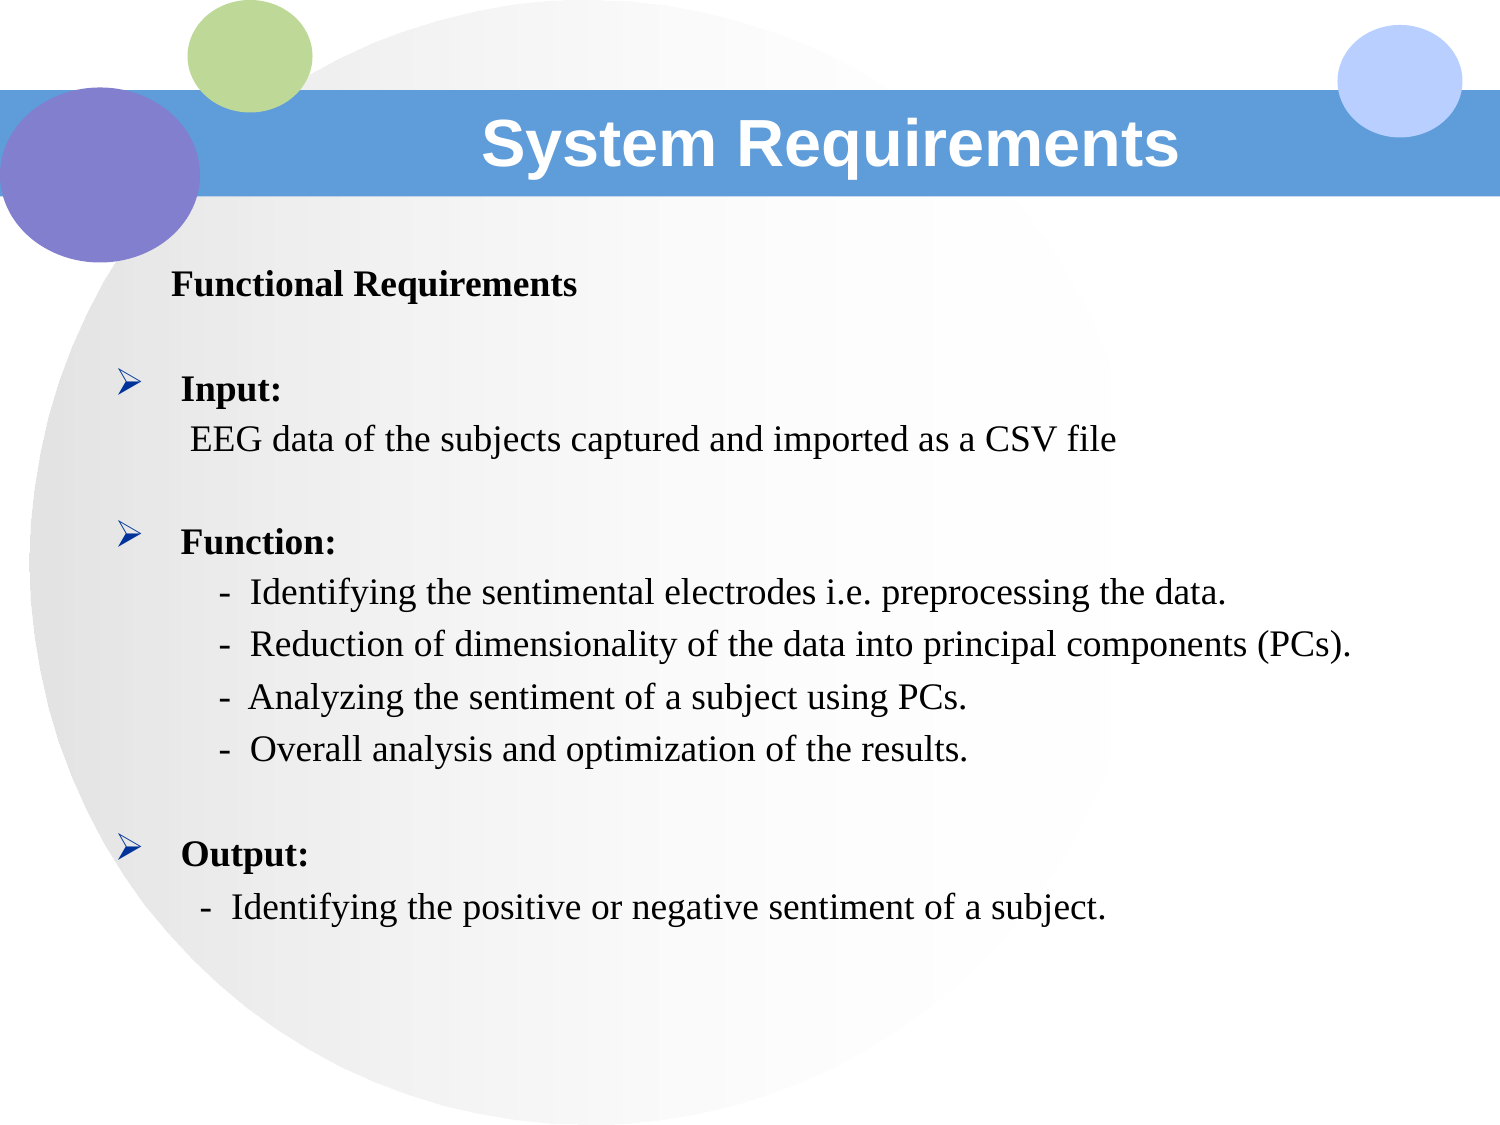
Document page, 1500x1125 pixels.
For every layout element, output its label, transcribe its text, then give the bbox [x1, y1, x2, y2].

title System Requirements [337, 99, 1326, 181]
text_box Functional Requirements Input: EEG data of the subjects captured and imported as a CSV file Function: - Identifying the sentimental electrodes i.e. preprocessing the data. - Reduction of dimensionality of the data into principal components (PCs). - Analyzing the sentiment of a subject using PCs. - Overall analysis and optimization of the results. Output: - Identifying the positive or negative sentiment of a subject. [99, 199, 1500, 1000]
